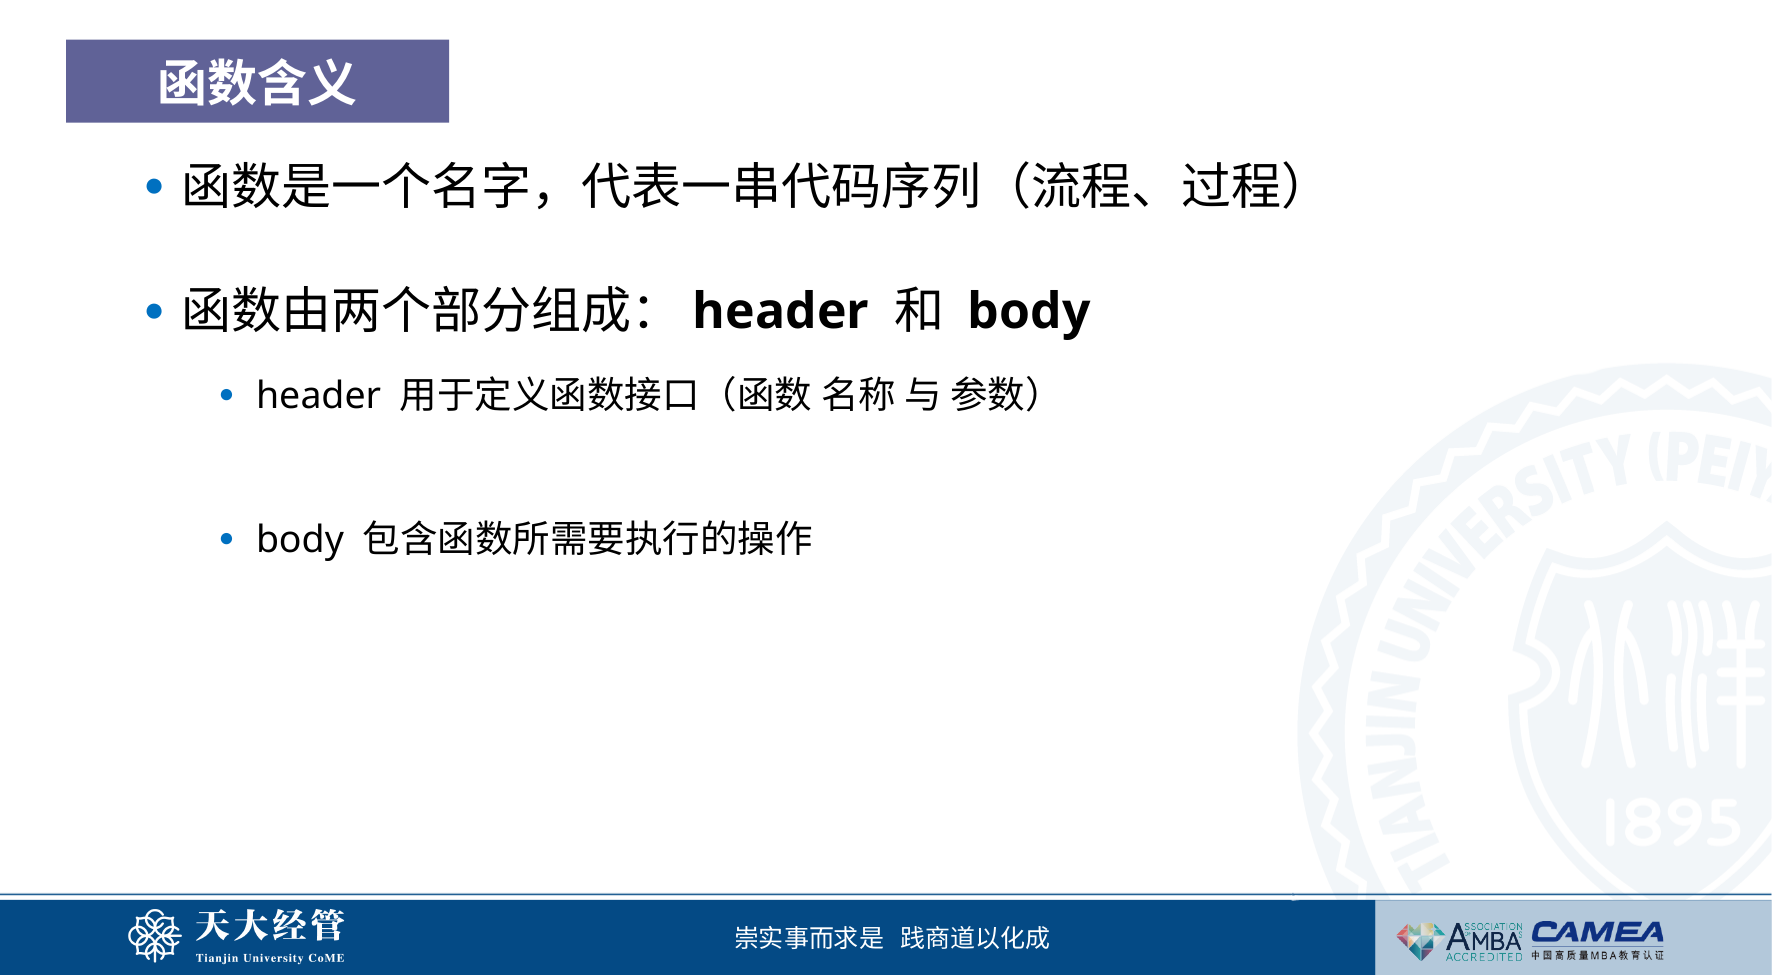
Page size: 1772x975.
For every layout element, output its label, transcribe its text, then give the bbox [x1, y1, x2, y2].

picture [0, 0, 1772, 975]
text_box 函数含义 [66, 39, 450, 123]
text_box 函数是一个名字，代表一串代码序列（流程、过程） 函数由两个部分组成：header 和 body header 用于定义函数接口（函数 名称 与 参数） body 包含函数所需要执行的操作 [126, 84, 1636, 918]
